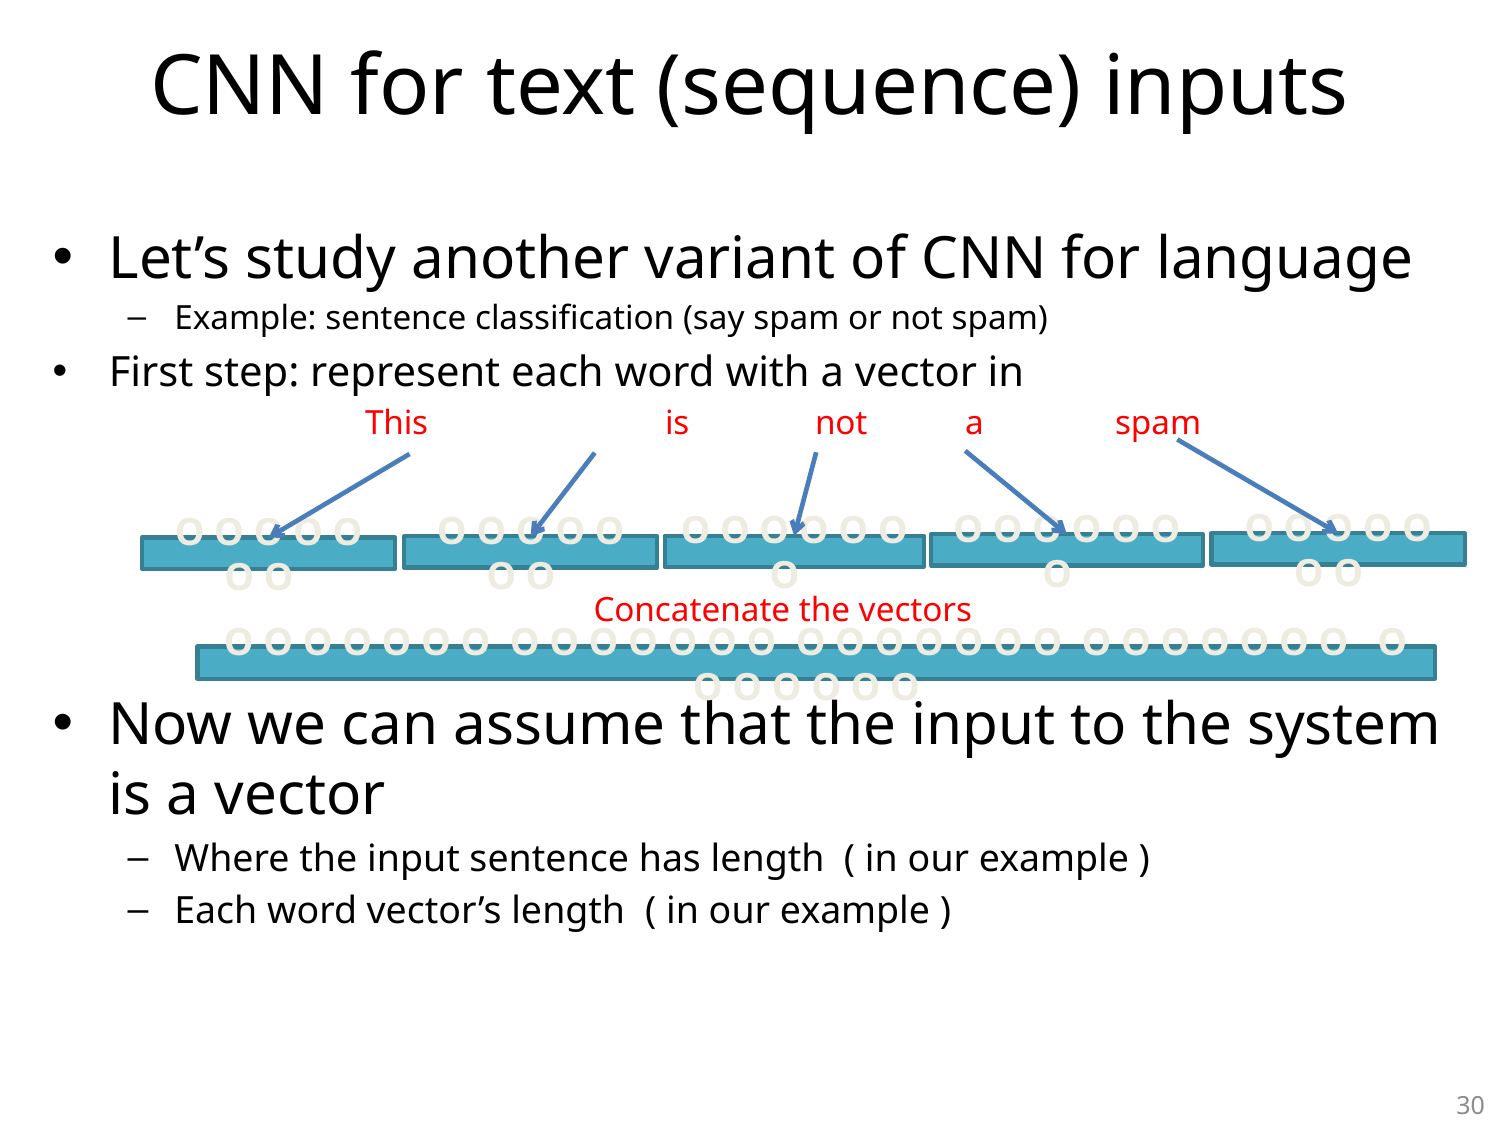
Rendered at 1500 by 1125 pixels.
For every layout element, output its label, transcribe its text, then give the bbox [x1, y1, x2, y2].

slide_number 30 [1149, 1087, 1500, 1125]
title CNN for text (sequence) inputs [0, 0, 1500, 163]
text_box O O O O O O O O O O O O O O O O O O O O O O O O O O O O O O O O O O O [195, 644, 1437, 681]
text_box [141, 439, 1466, 569]
